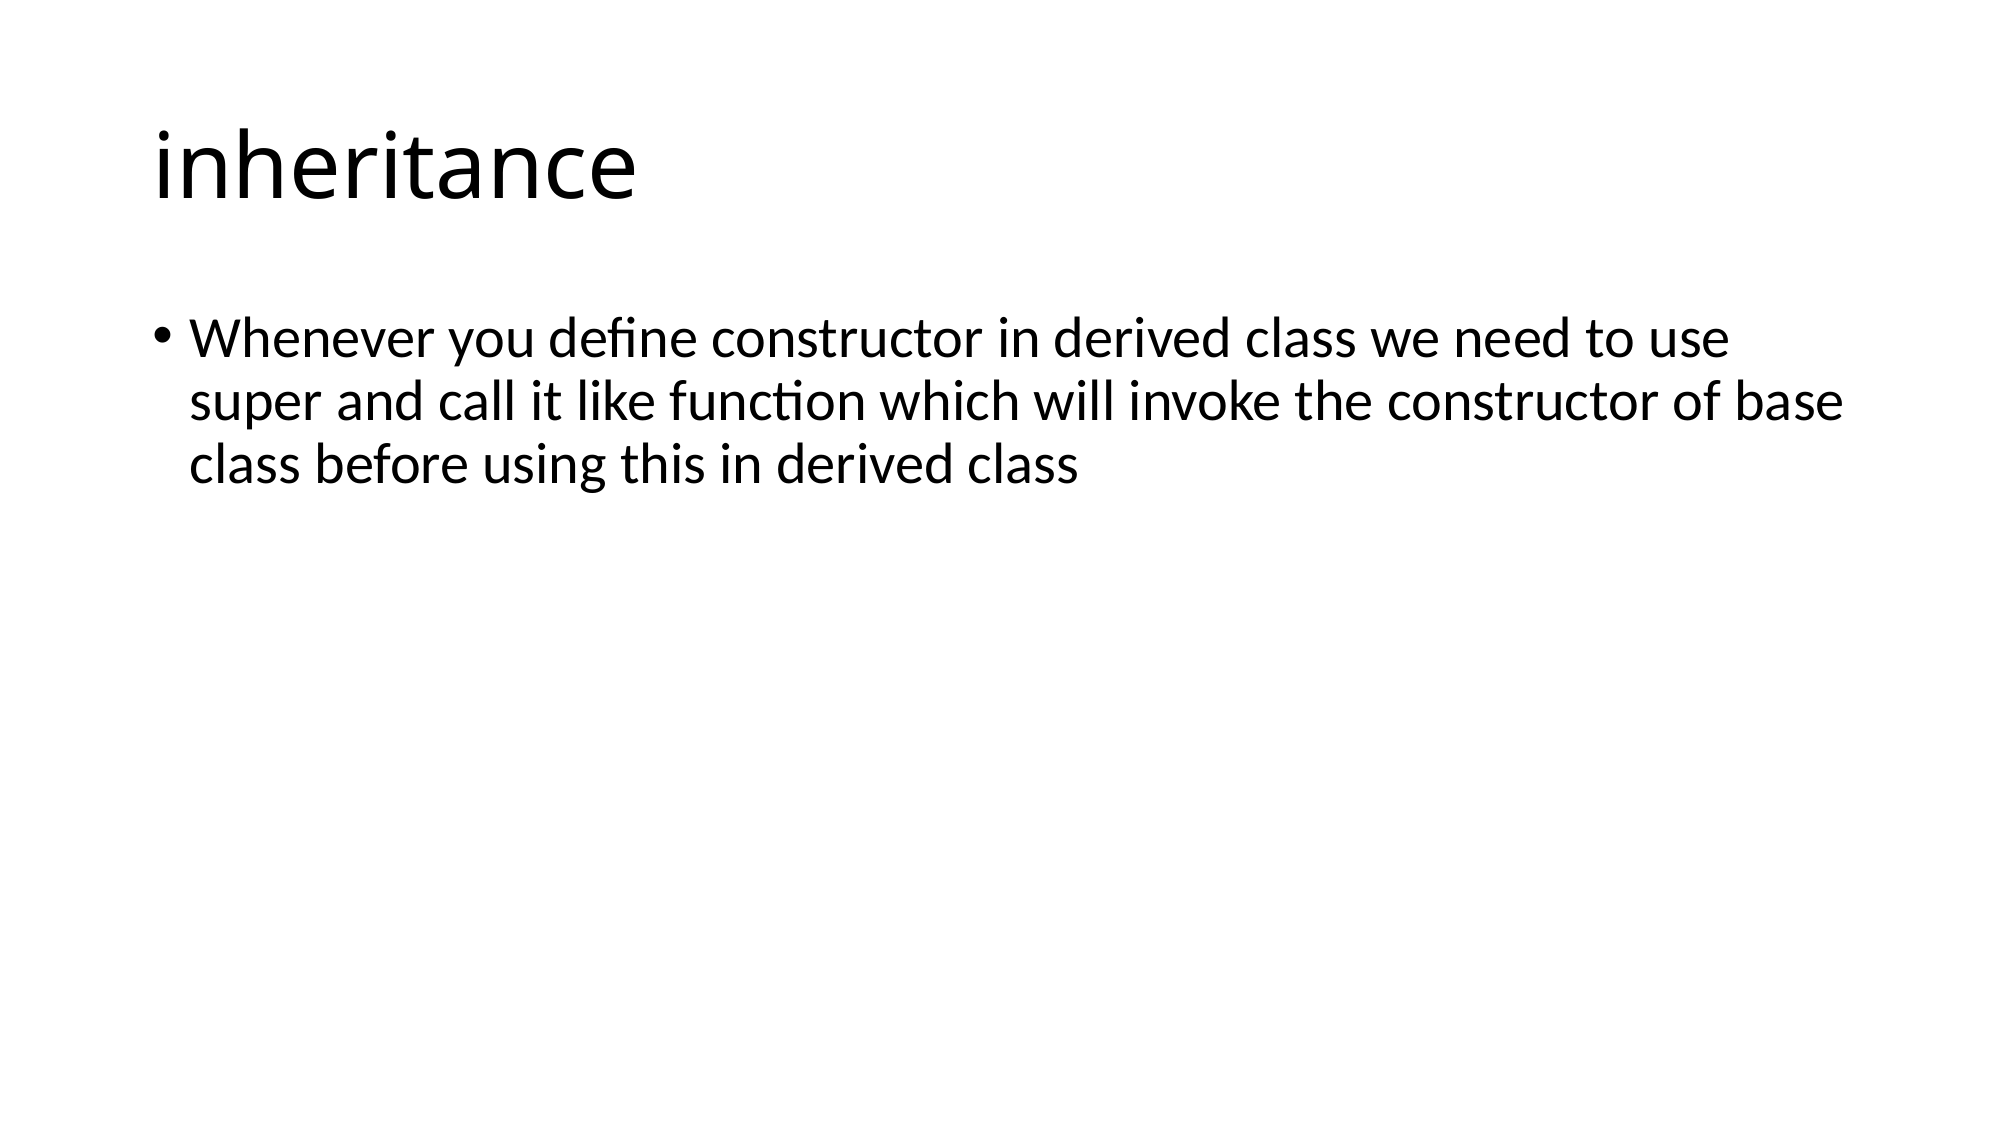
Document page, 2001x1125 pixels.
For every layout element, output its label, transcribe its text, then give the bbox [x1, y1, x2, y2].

list Whenever you define constructor in derived class we need to use super and call it like function which will invoke the constructor of base class before using this in derived class [137, 299, 1863, 1014]
title inheritance [137, 59, 1863, 278]
